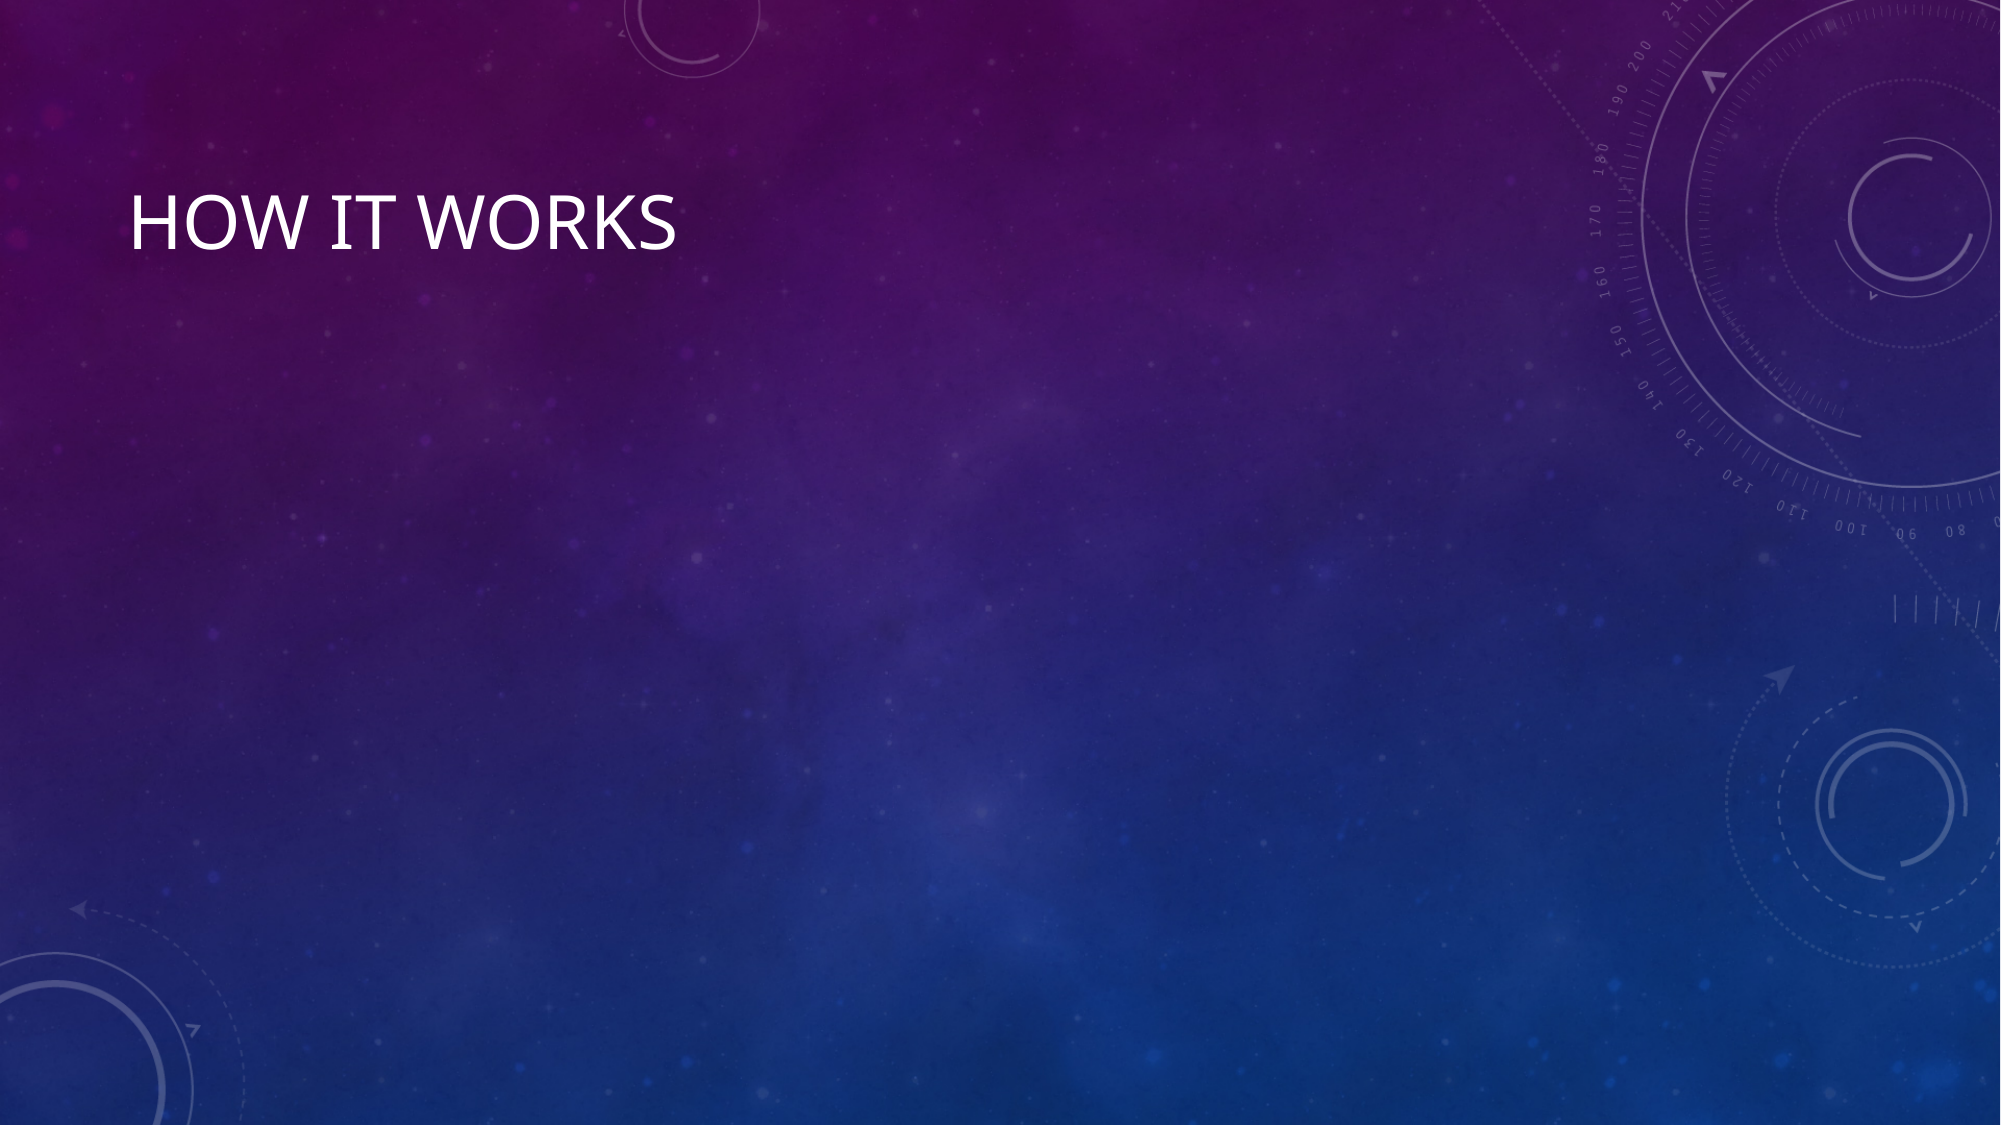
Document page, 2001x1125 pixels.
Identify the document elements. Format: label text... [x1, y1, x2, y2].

picture [0, 0, 2001, 1125]
title how it works [112, 99, 1775, 339]
